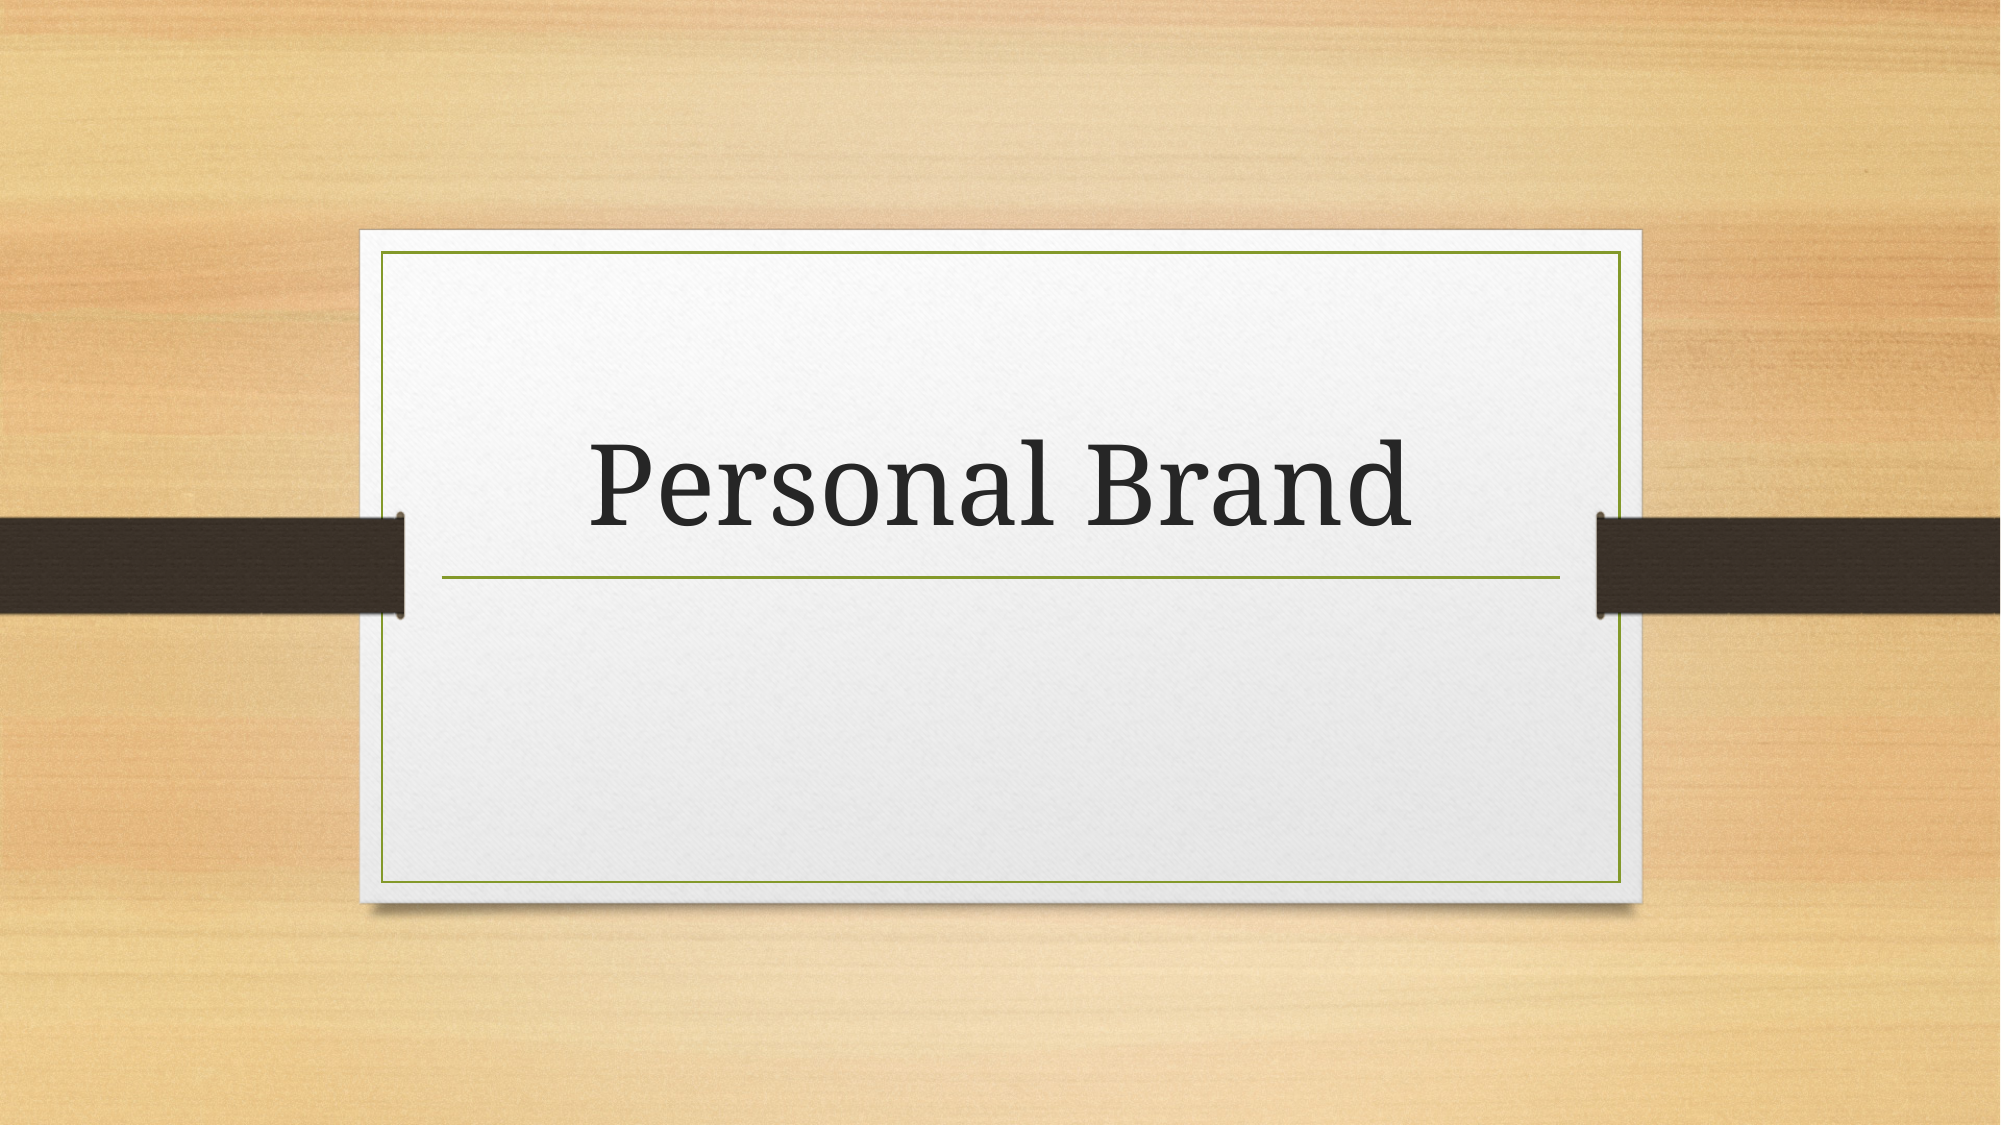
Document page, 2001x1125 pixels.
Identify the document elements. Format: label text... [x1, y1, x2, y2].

picture [0, 0, 2001, 1125]
title Personal Brand [441, 306, 1560, 556]
